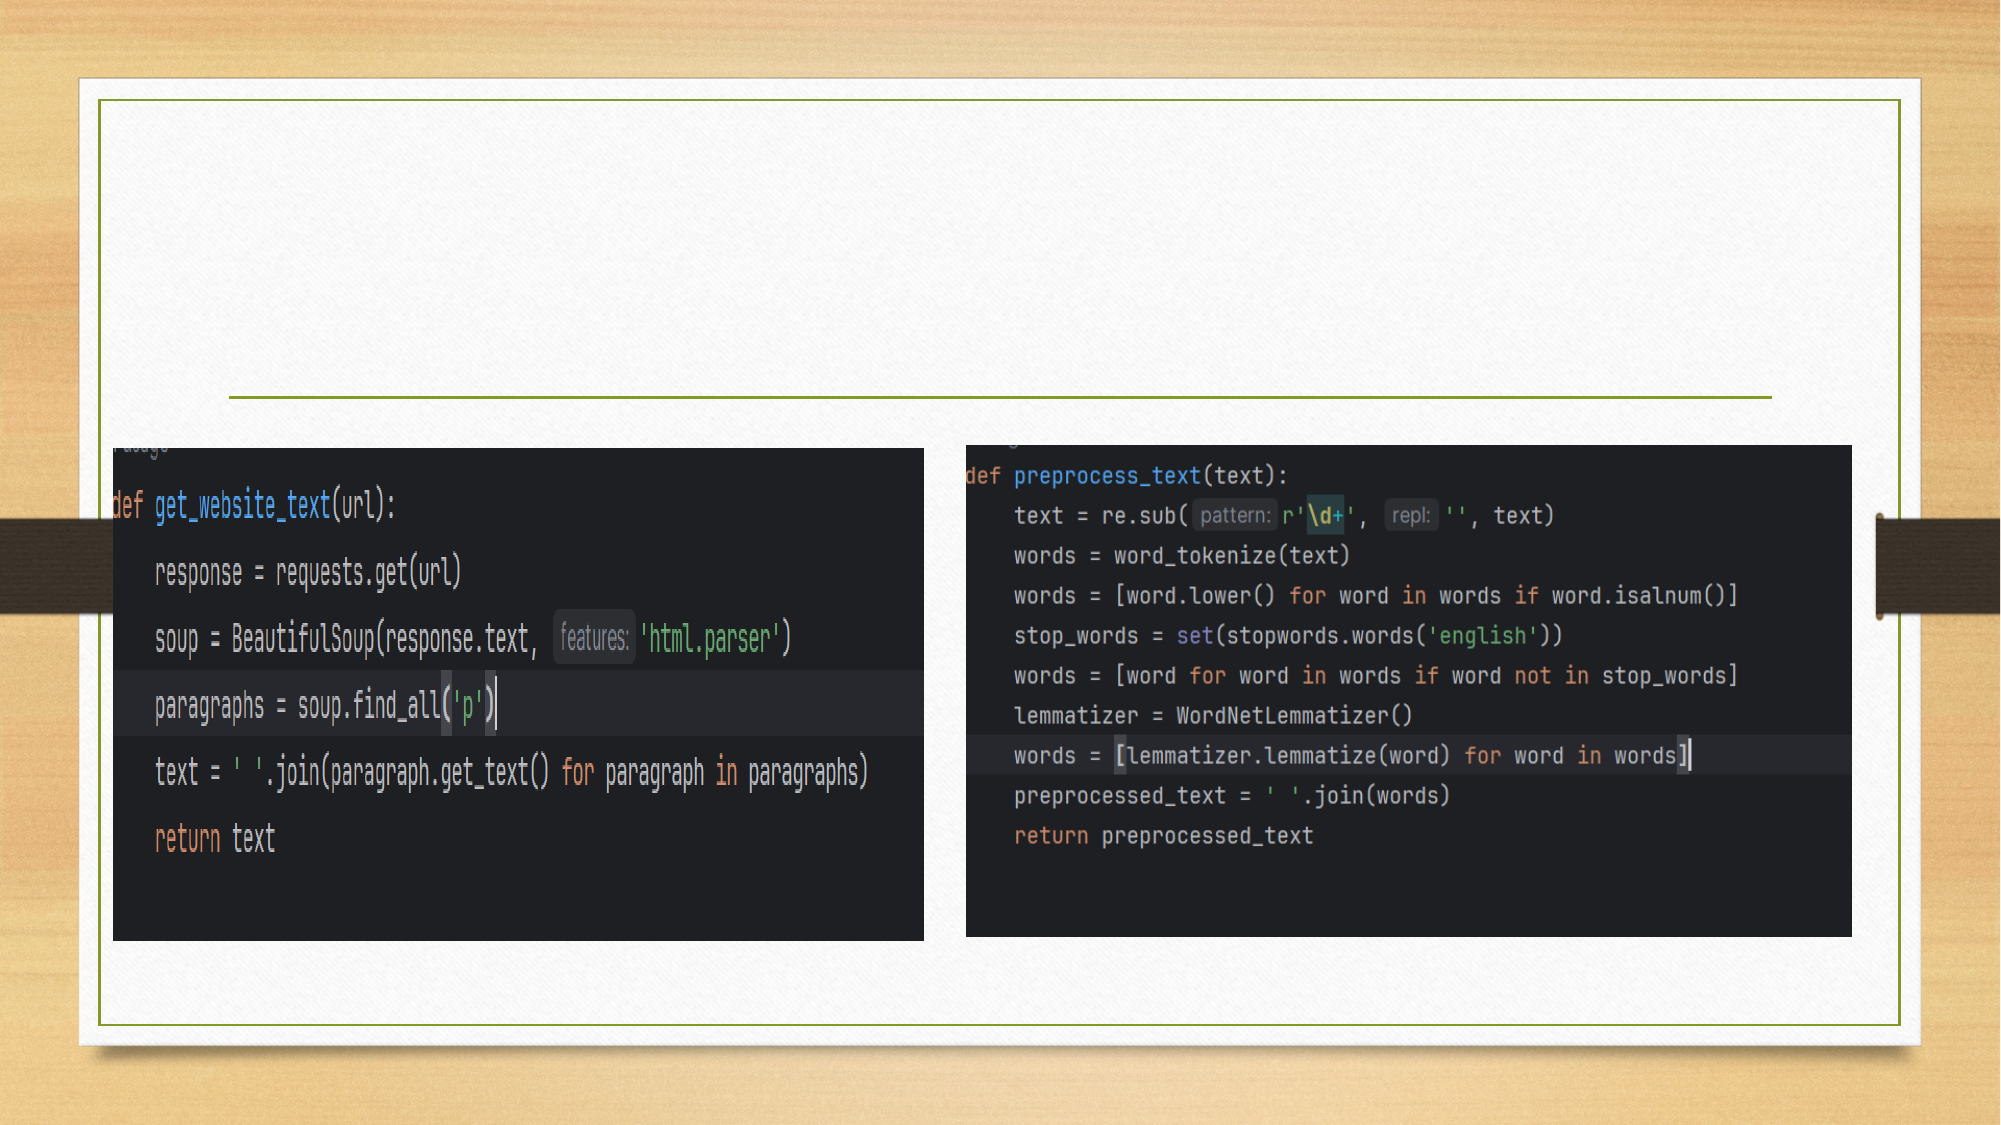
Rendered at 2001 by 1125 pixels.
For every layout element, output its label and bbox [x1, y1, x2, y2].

list [113, 448, 924, 941]
picture [0, 0, 2001, 1125]
